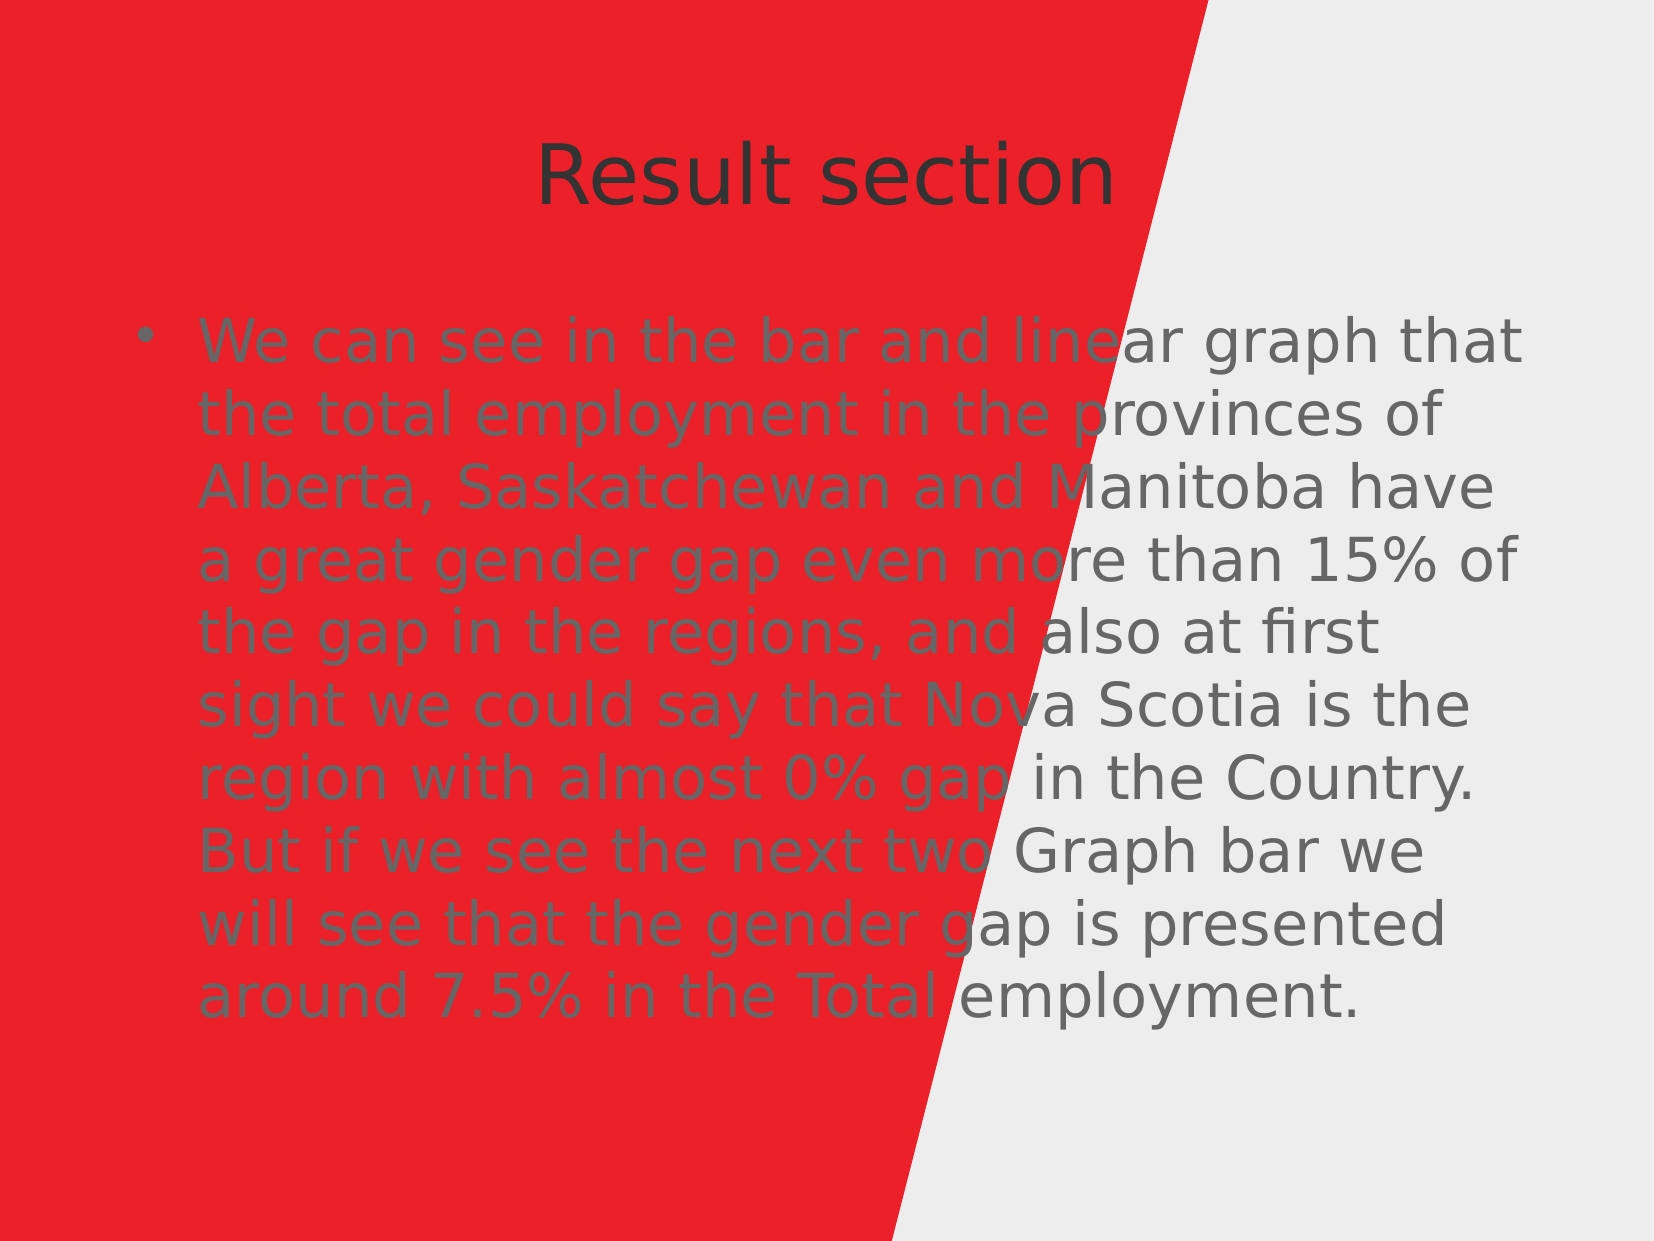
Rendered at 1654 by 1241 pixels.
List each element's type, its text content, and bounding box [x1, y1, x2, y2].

text_box Result section [114, 73, 1539, 270]
text_box We can see in the bar and linear graph that the total employment in the provinces of Alberta, Saskatchewan and Manitoba have a great gender gap even more than 15% of the gap in the regions, and also at first sight we could say that Nova Scotia is the region with almost 0% gap in the Country. But if we see the next two Graph bar we will see that the gender gap is presented around 7.5% in the Total employment. [114, 301, 1539, 1033]
